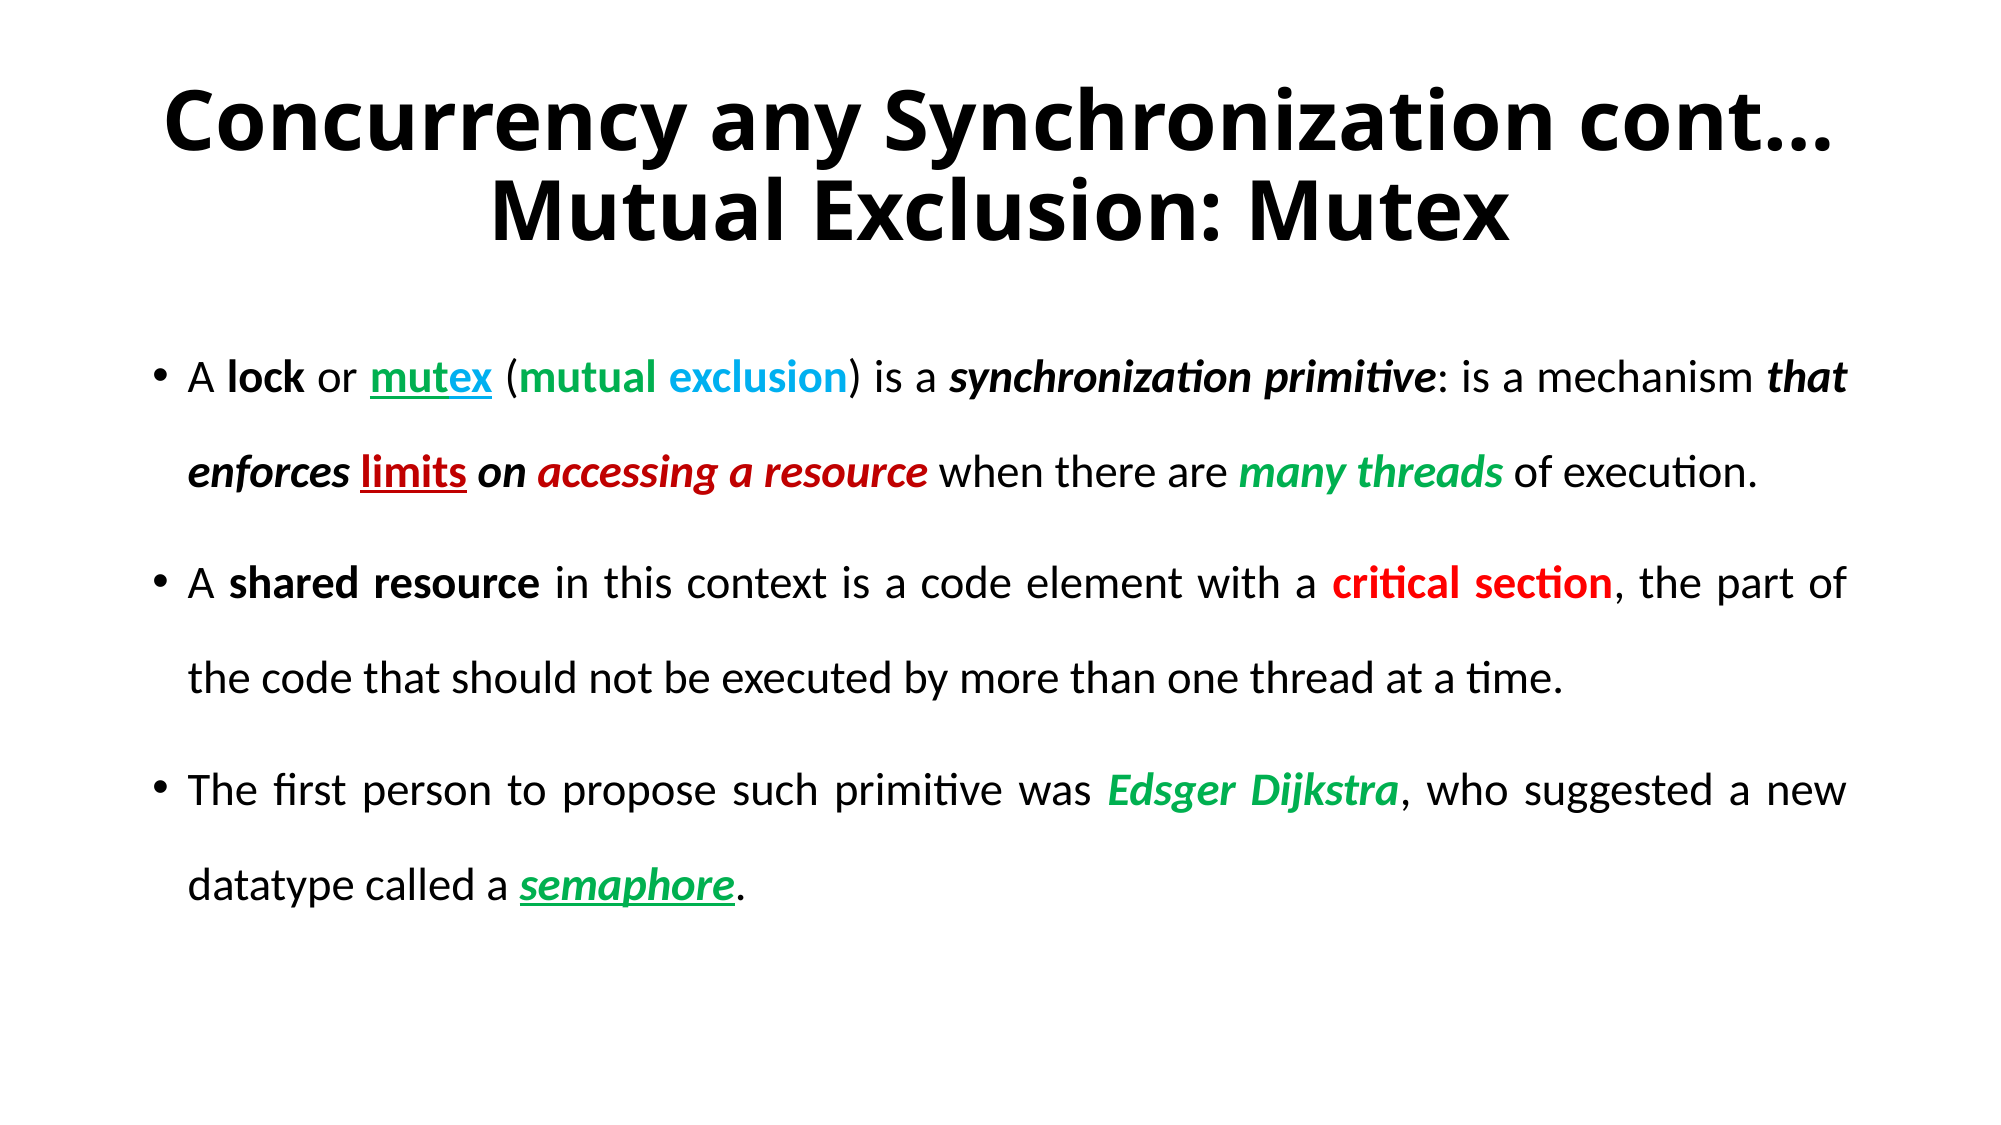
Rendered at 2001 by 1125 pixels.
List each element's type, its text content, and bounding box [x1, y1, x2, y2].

title Concurrency any Synchronization cont… Mutual Exclusion: Mutex [137, 59, 1863, 278]
list A lock or mutex (mutual exclusion) is a synchronization primitive: is a mechanism that enforces limits on accessing a resource when there are many threads of execution. A shared resource in this context is a code element with a critical section, the part of the code that should not be executed by more than one thread at a time. The first person to propose such primitive was Edsger Dijkstra, who suggested a new datatype called a semaphore. [137, 299, 1863, 1014]
